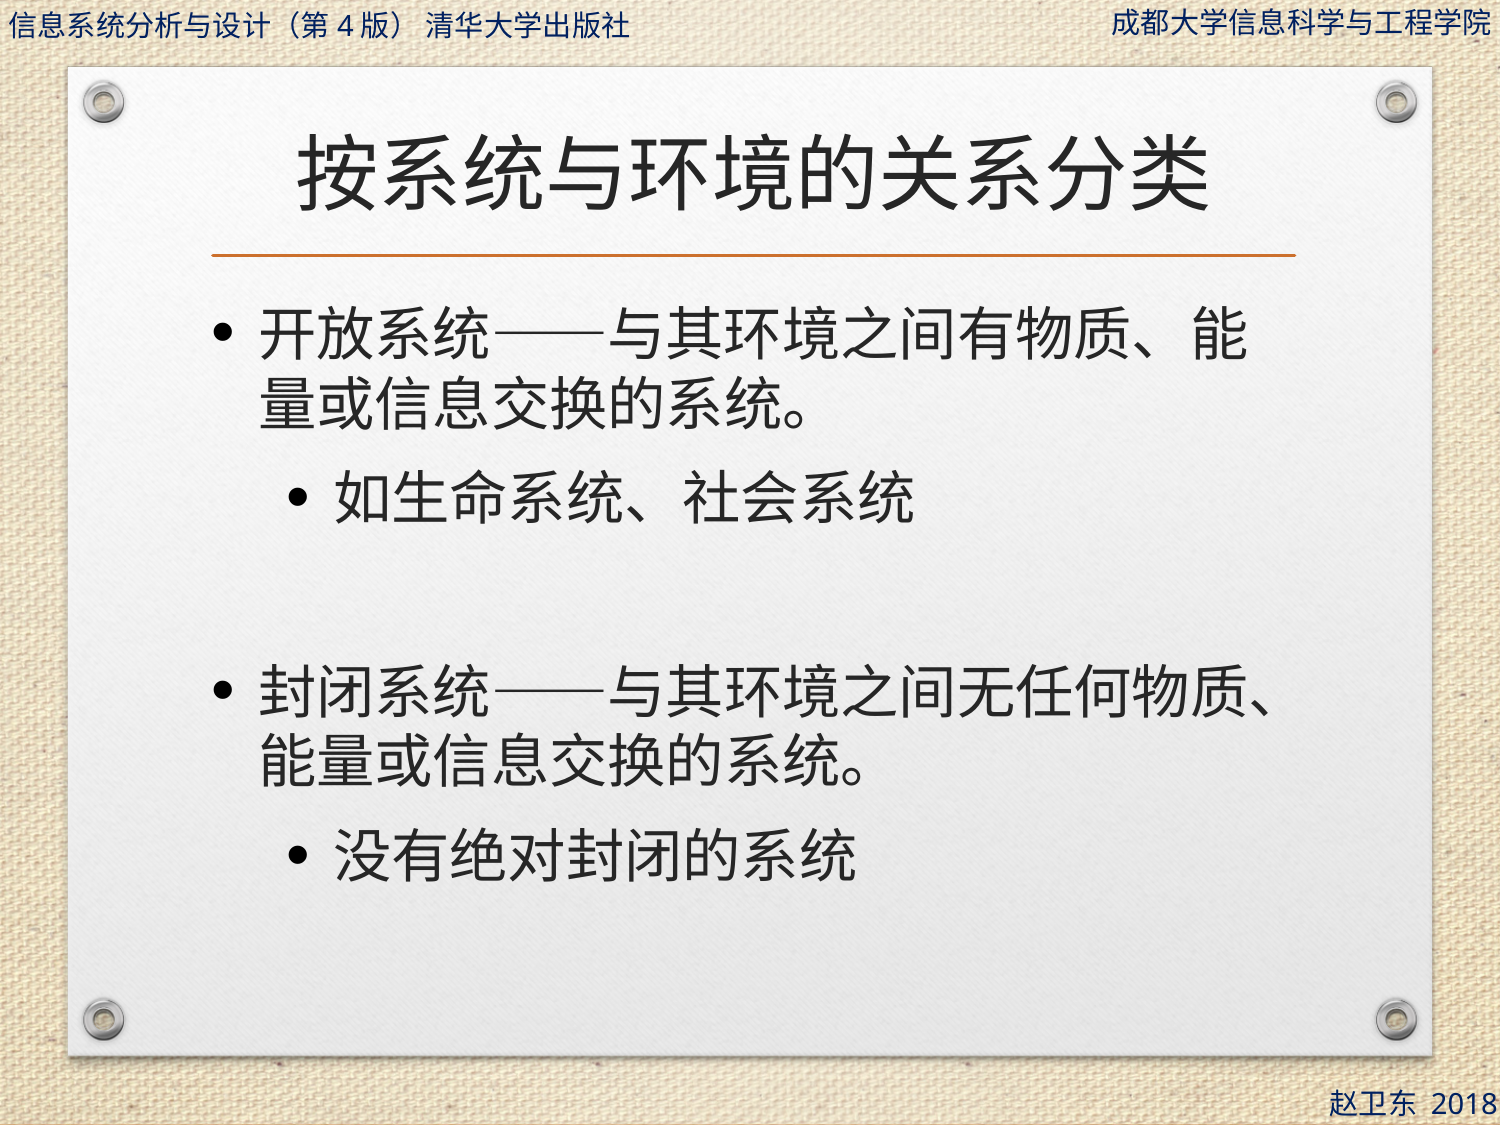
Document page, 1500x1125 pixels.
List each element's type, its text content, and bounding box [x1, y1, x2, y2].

list 开放系统——与其环境之间有物质、能量或信息交换的系统。 如生命系统、社会系统 封闭系统——与其环境之间无任何物质、能量或信息交换的系统。 没有绝对封闭的系统 [196, 289, 1312, 961]
title 按系统与环境的关系分类 [196, 107, 1312, 237]
picture [0, 0, 1500, 1125]
